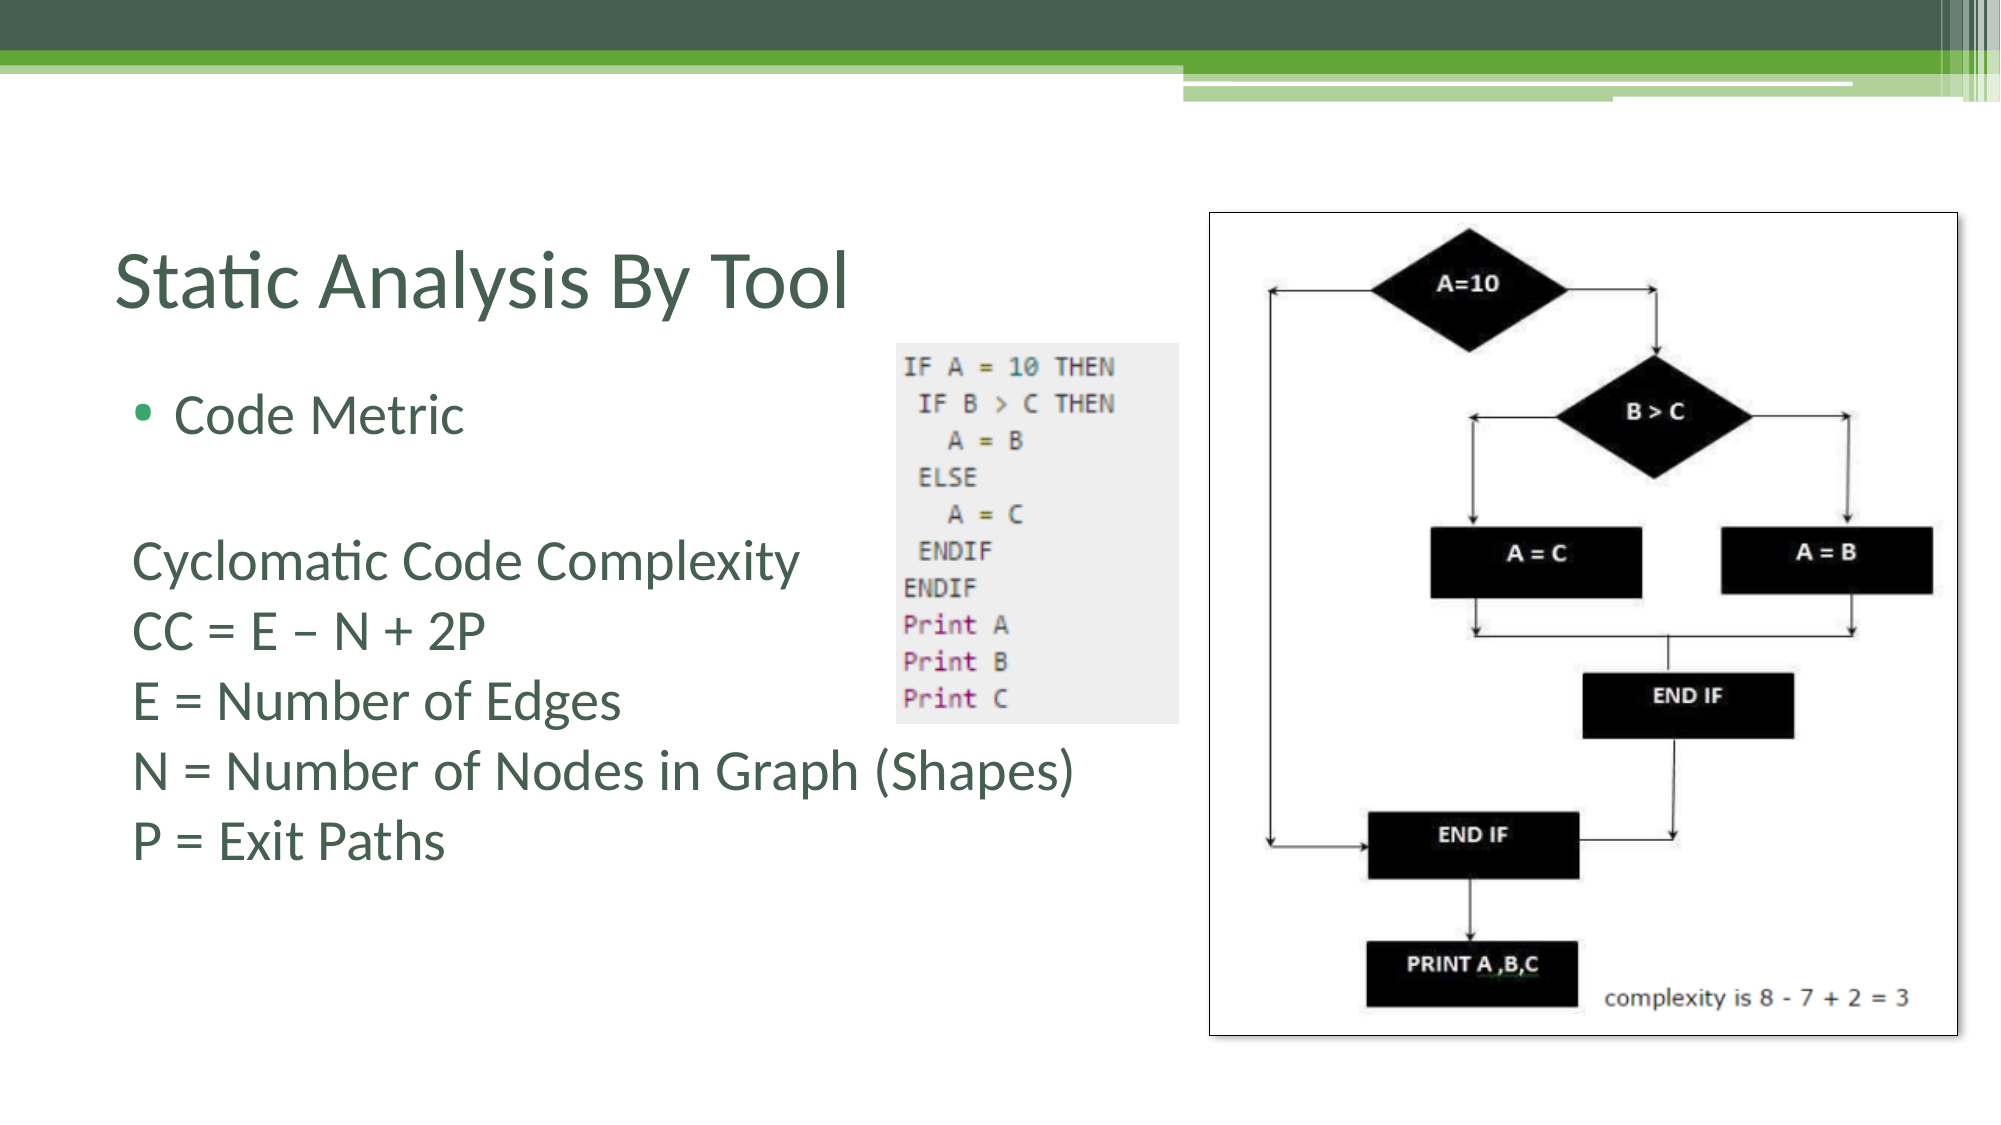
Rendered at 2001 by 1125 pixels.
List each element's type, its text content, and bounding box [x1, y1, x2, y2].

picture [1209, 212, 1957, 1035]
title Static Analysis By Tool [99, 187, 1900, 363]
list Code Metric Cyclomatic Code Complexity CC = E – N + 2P E = Number of Edges N = Number of Nodes in Graph (Shapes) P = Exit Paths [99, 368, 1900, 1079]
picture [896, 343, 1179, 724]
